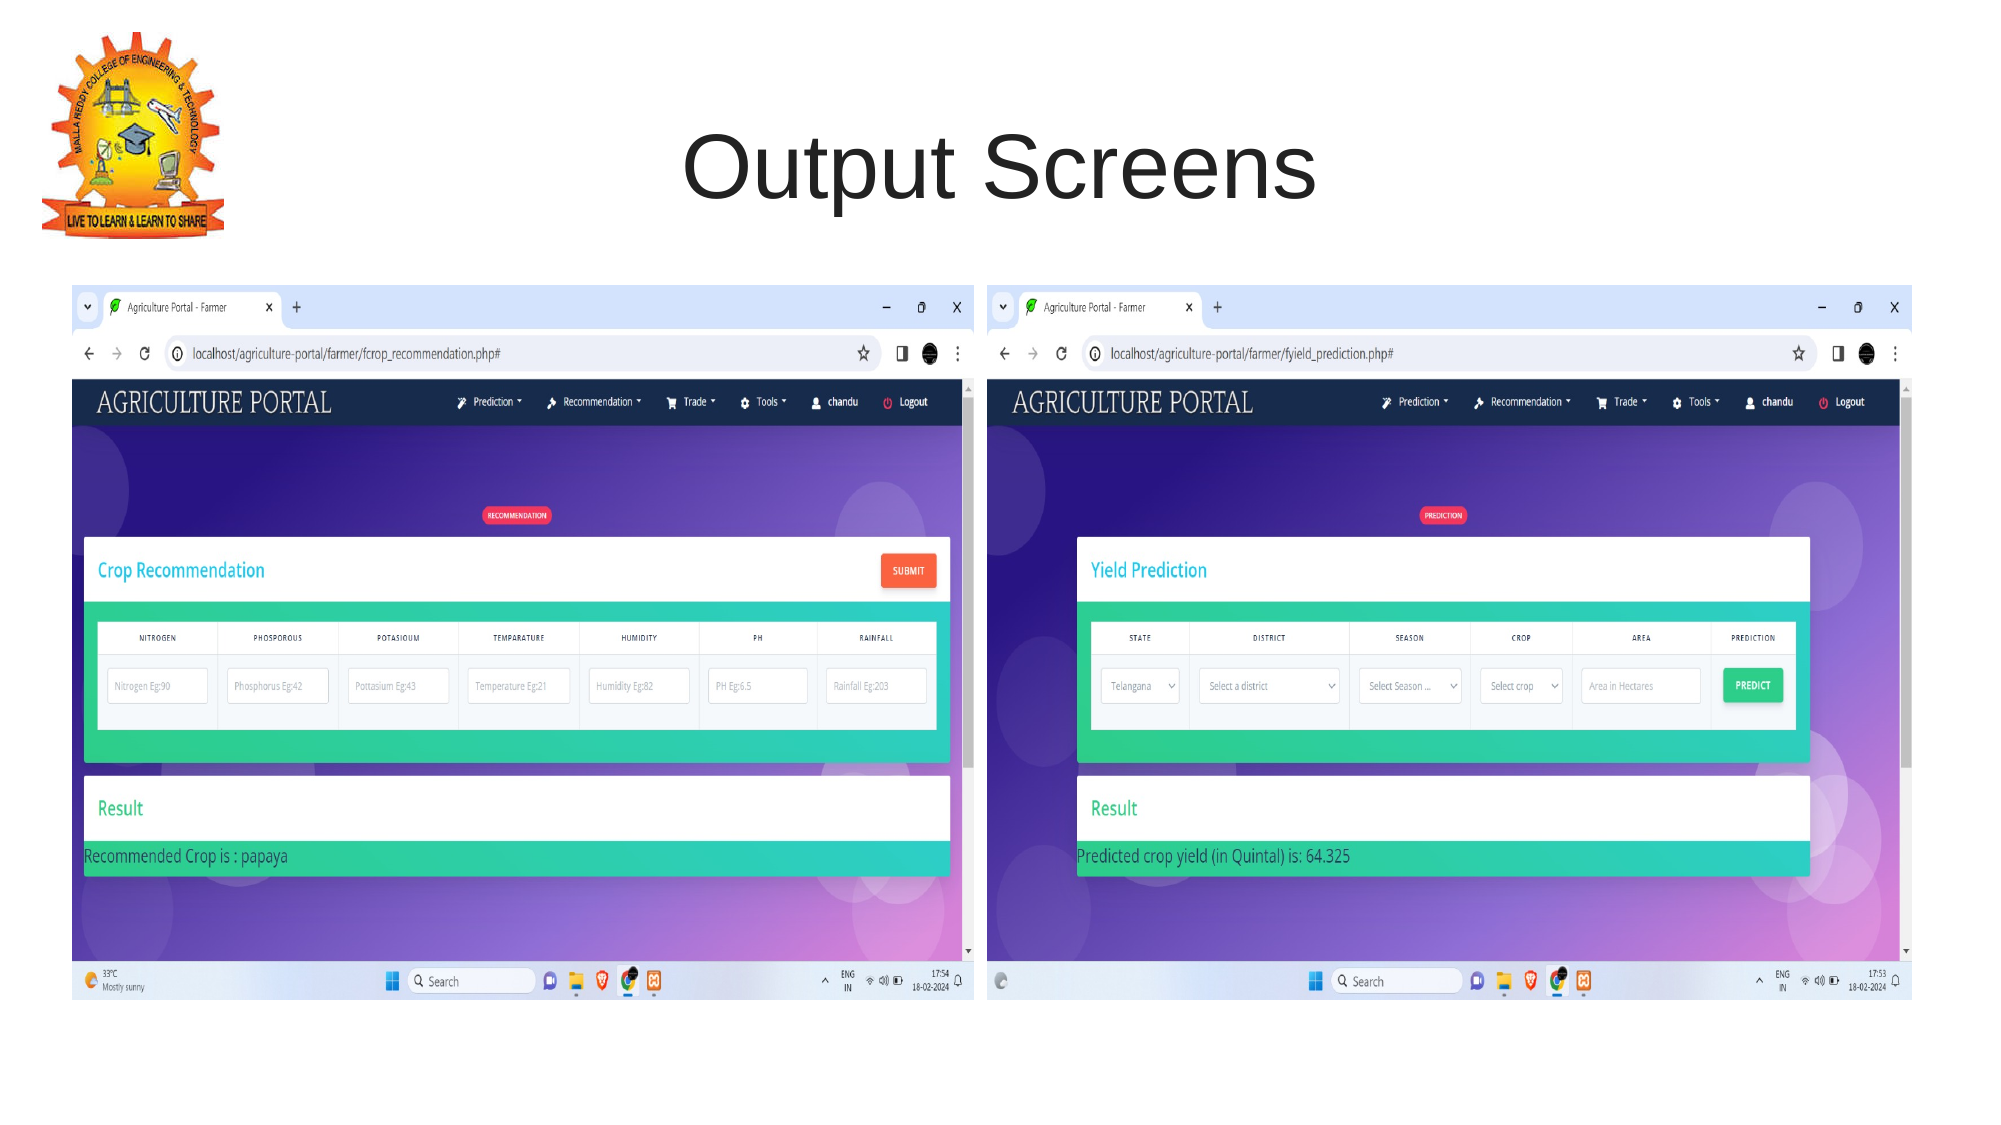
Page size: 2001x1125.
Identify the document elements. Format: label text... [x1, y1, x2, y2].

picture [987, 285, 1912, 1000]
title Output Screens [137, 59, 1863, 278]
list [72, 285, 974, 1000]
picture [42, 32, 224, 239]
